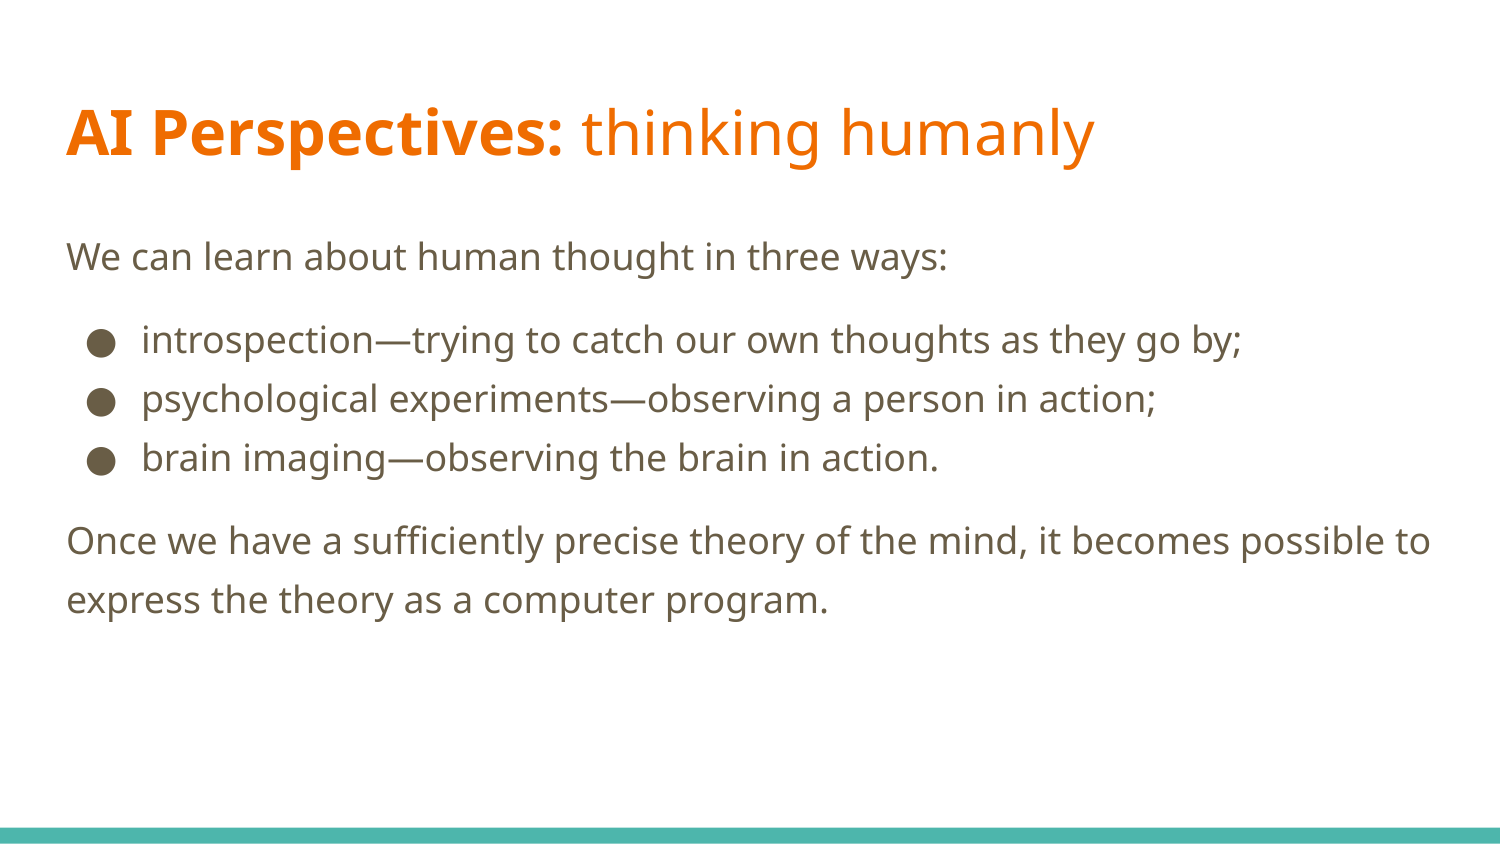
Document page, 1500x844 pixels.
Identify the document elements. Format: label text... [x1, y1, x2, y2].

title AI Perspectives: thinking humanly [51, 72, 1449, 189]
list We can learn about human thought in three ways: introspection—trying to catch our own thoughts as they go by; psychological experiments—observing a person in action; brain imaging—observing the brain in action. Once we have a sufficiently precise theory of the mind, it becomes possible to express the theory as a computer program. [51, 207, 1449, 750]
